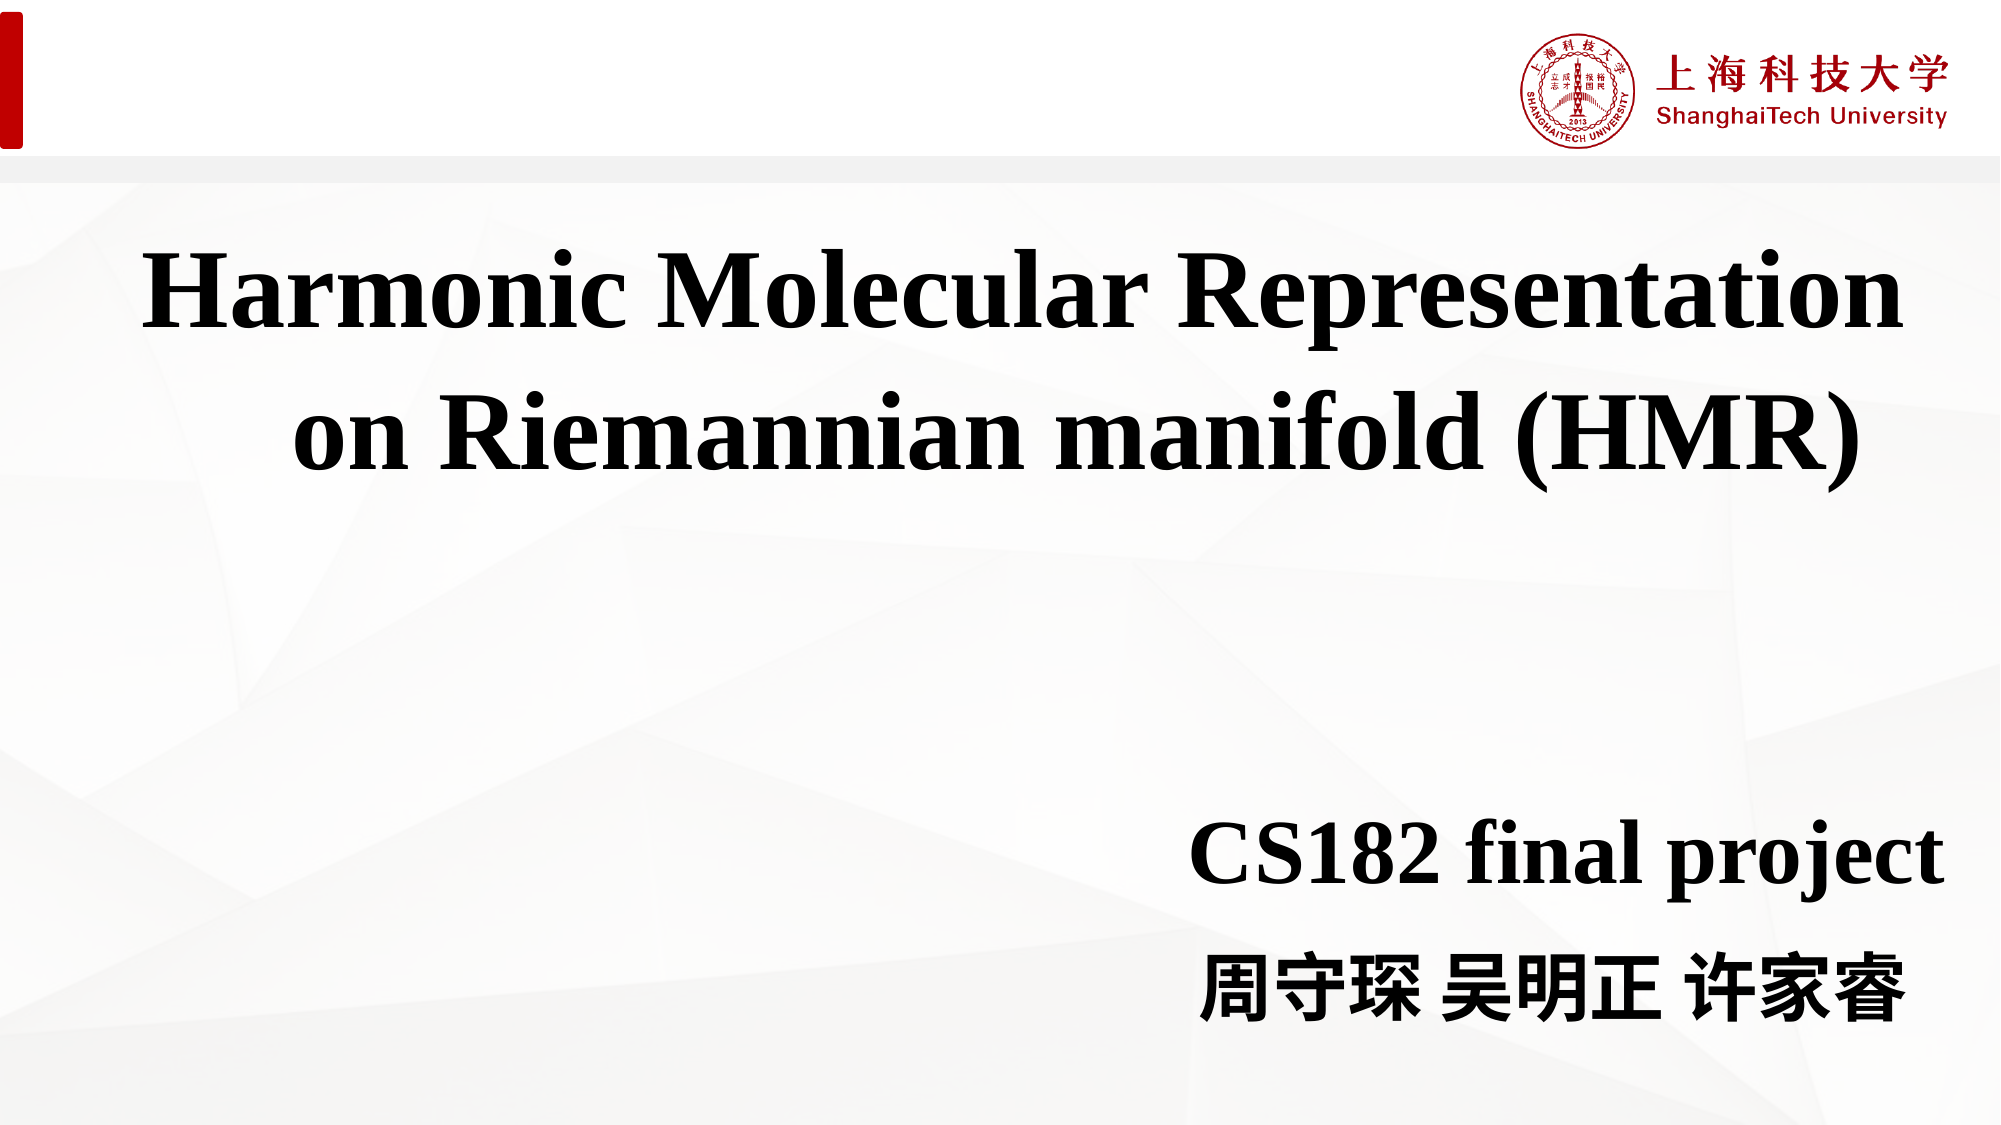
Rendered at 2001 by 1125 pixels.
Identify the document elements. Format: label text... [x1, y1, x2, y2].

text_box CS182 final project [1173, 797, 2000, 934]
text_box 周守琛 吴明正 许家睿 [1183, 933, 2000, 1038]
text_box Harmonic Molecular Representation on Riemannian manifold (HMR) [51, 222, 2000, 502]
picture [1520, 33, 1948, 149]
